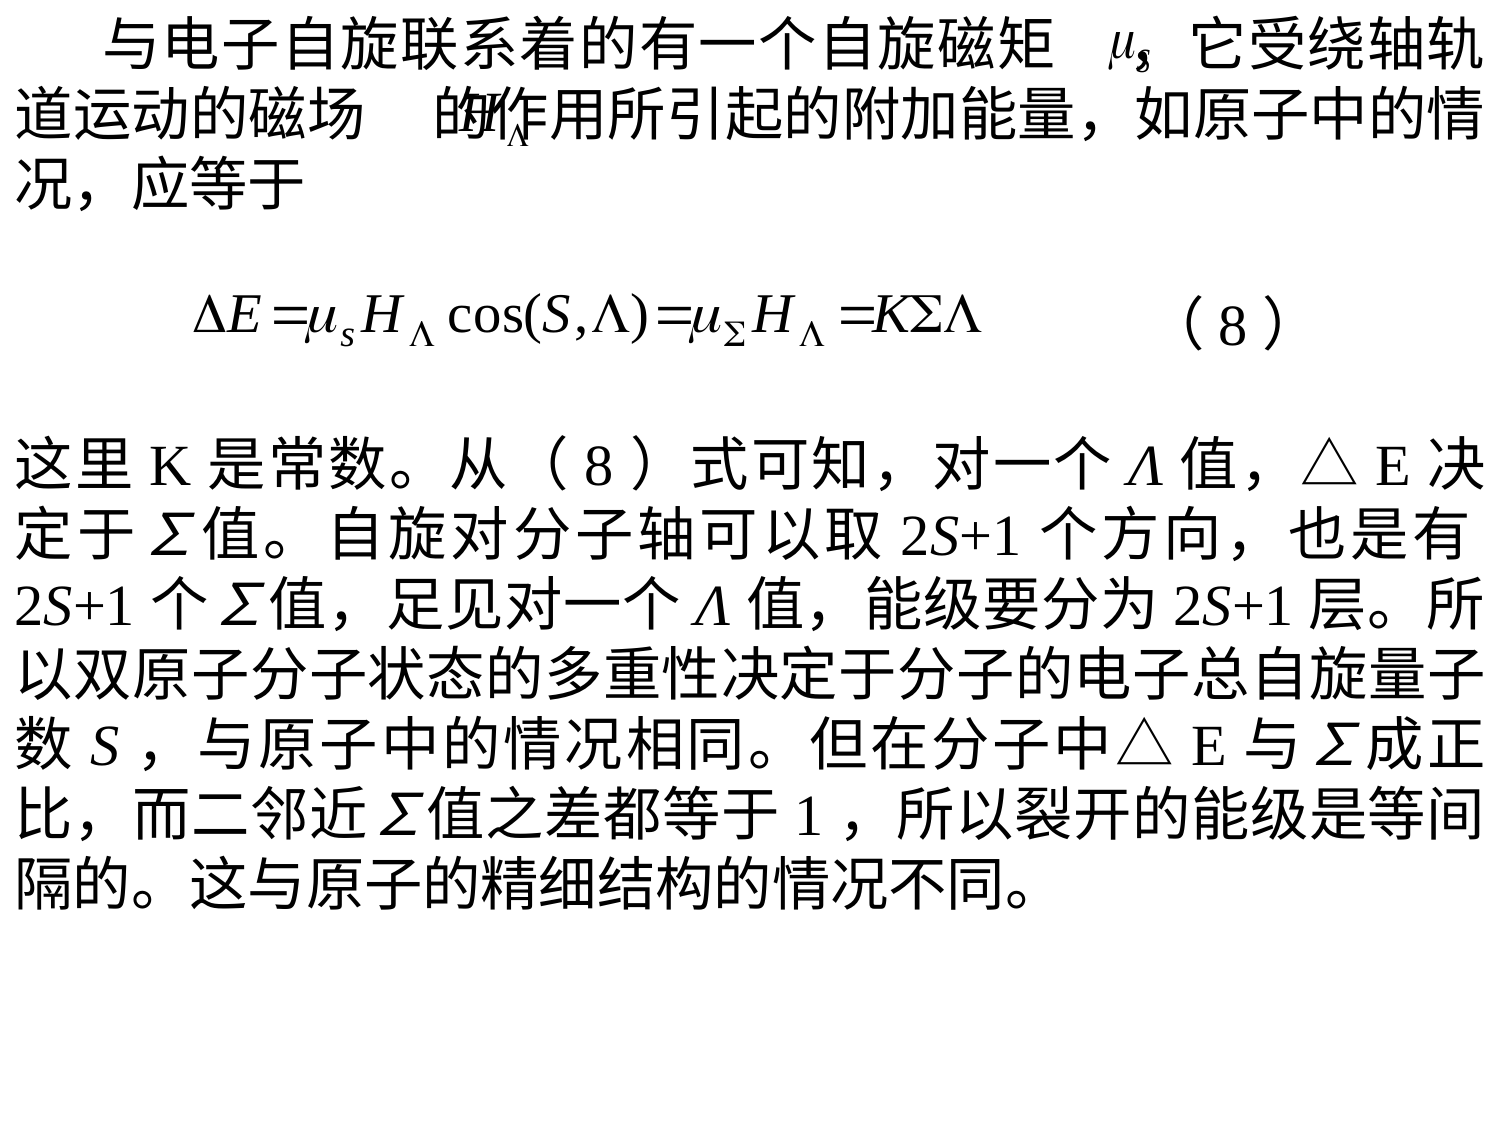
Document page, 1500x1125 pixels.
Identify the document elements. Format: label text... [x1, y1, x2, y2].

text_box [187, 274, 1000, 356]
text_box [449, 74, 538, 156]
text_box 与电子自旋联系着的有一个自旋磁矩 ，它受绕轴轨道运动的磁场 的作用所引起的附加能量，如原子中的情况，应等于 （8） 这里K是常数。从（8）式可知，对一个Λ值，△E决定于∑值。自旋对分子轴可以取2S+1个方向，也是有2S+1个∑值，足见对一个Λ值，能级要分为2S+1层。所以双原子分子状态的多重性决定于分子的电子总自旋量子数S，与原子中的情况相同。但在分子中△E与∑成正比，而二邻近∑值之差都等于1，所以裂开的能级是等间隔的。这与原子的精细结构的情况不同。 [0, 0, 1500, 925]
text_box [1099, 0, 1162, 88]
